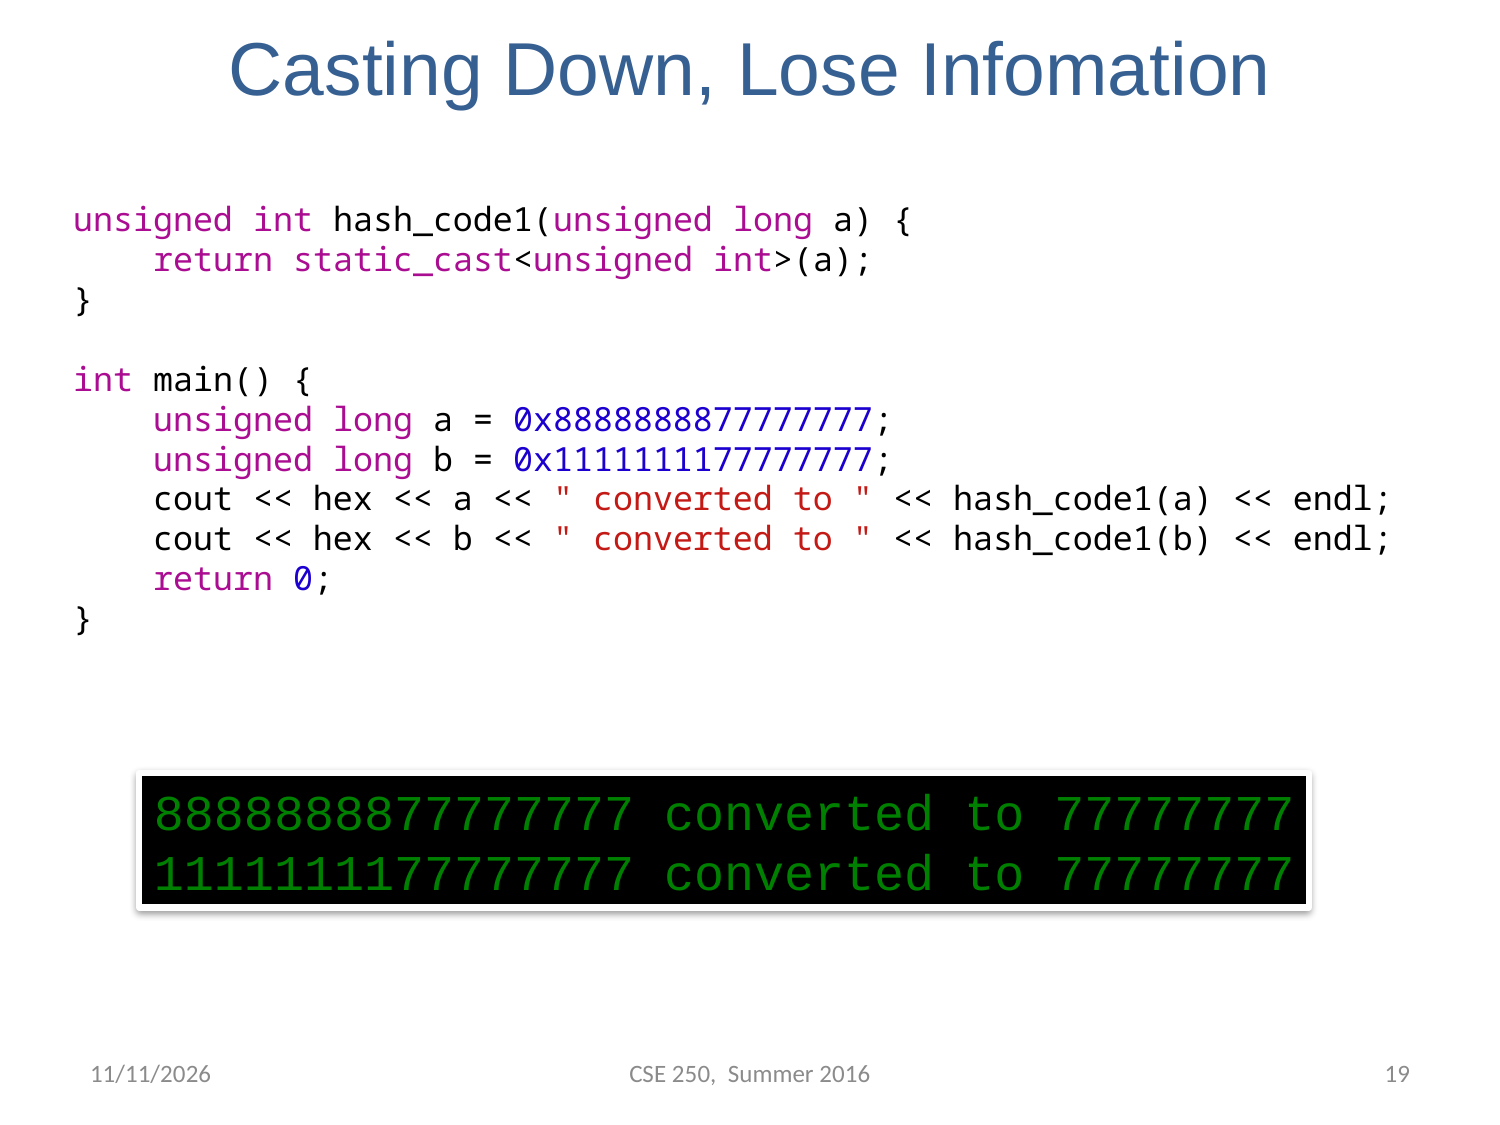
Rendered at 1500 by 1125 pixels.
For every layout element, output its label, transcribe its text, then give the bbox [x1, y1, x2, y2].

slide_number 18 [1074, 1042, 1425, 1103]
text_box 8888888877777777 converted to 77777777 1111111177777777 converted to 77777777 [136, 770, 1312, 911]
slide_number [75, 1042, 425, 1103]
footer CSE 250, Summer 2016 [438, 1042, 1062, 1103]
title Casting Down, Lose Infomation [0, 10, 1500, 121]
text_box unsigned int hash_code1(unsigned long a) { return static_cast<unsigned int>(a); } int main() { unsigned long a = 0x8888888877777777; unsigned long b = 0x1111111177777777; cout << hex << a << " converted to " << hash_code1(a) << endl; cout << hex << b << " converted to " << hash_code1(b) << endl; return 0; } [58, 190, 1459, 645]
